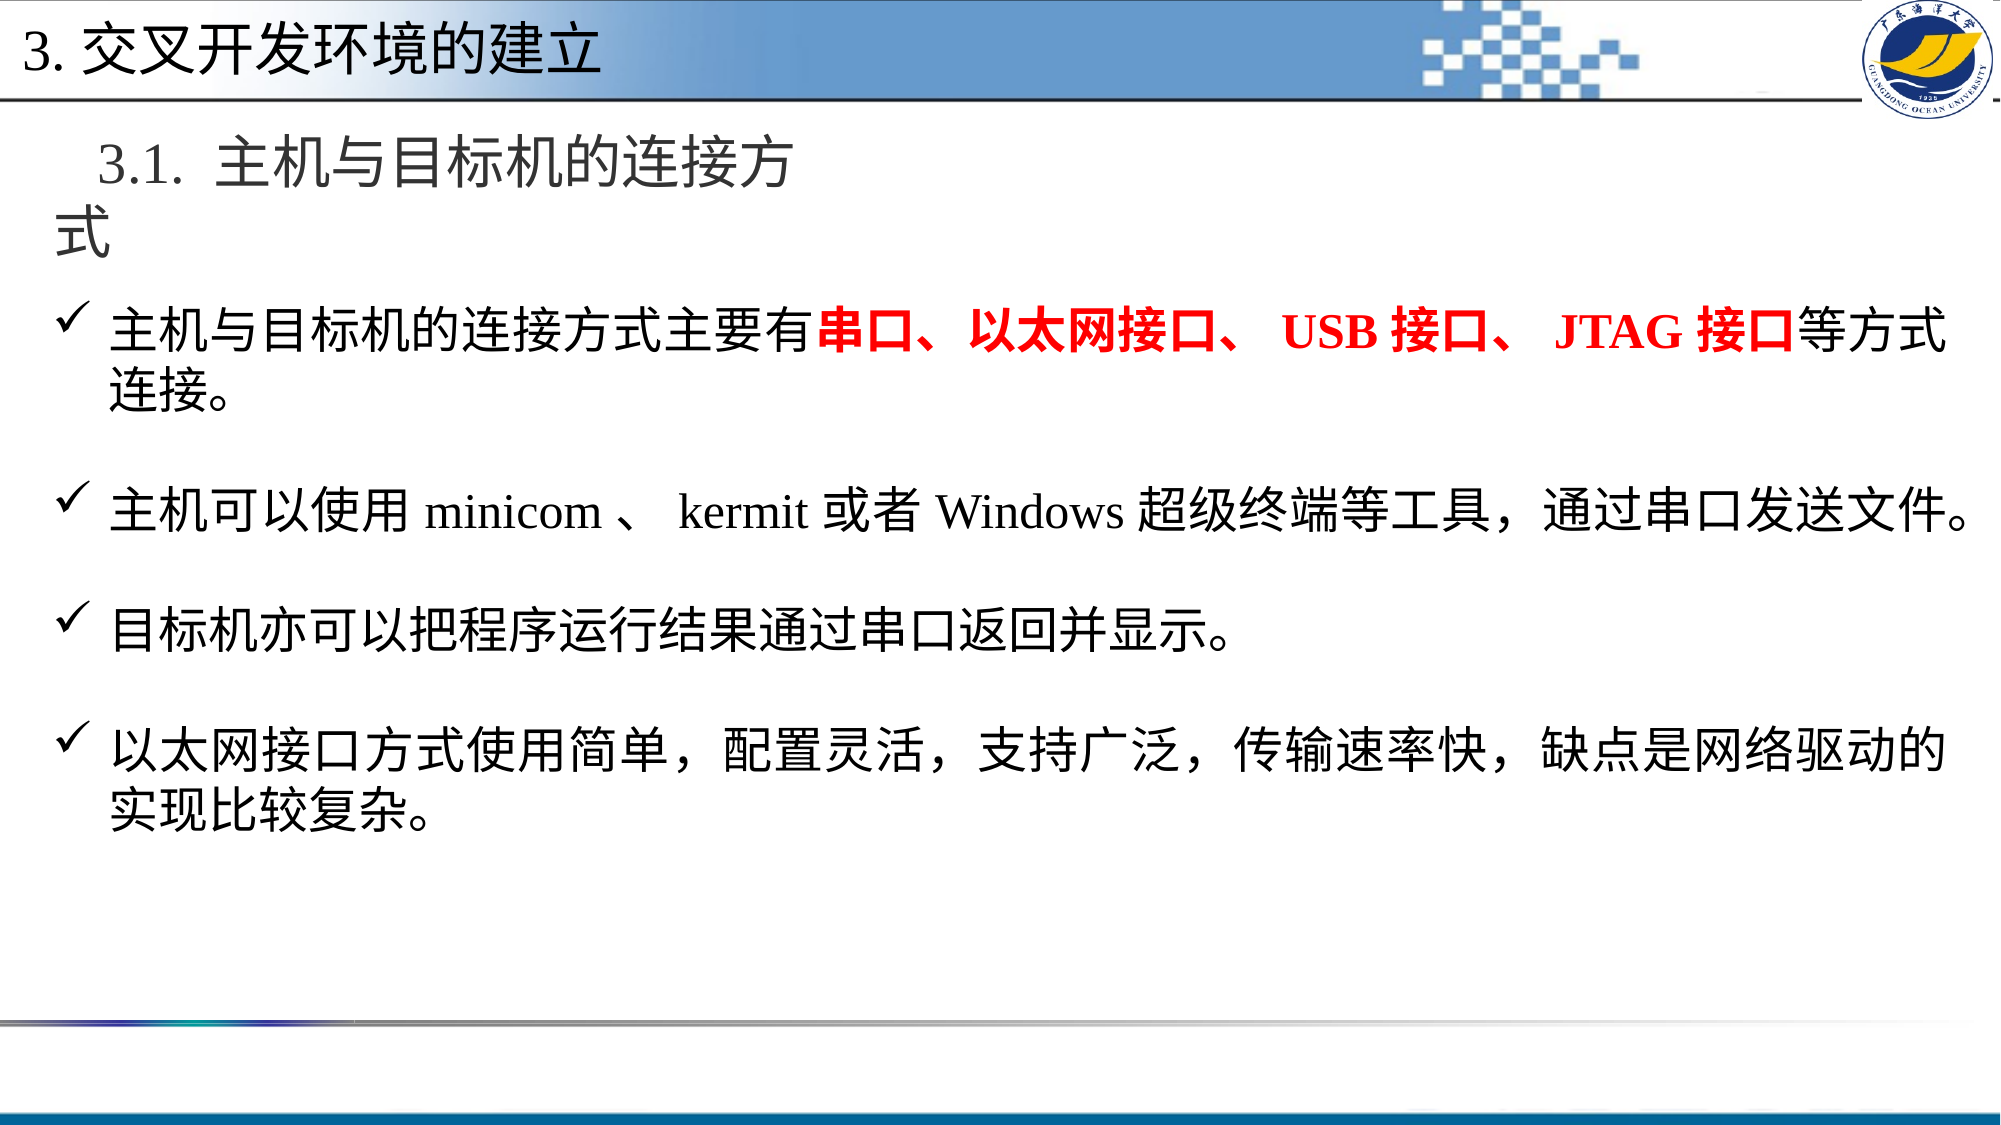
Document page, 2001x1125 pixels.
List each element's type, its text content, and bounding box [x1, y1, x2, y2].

picture [0, 0, 2001, 1115]
text_box 主机与目标机的连接方式主要有串口、以太网接口、USB接口、JTAG接口等方式连接。 主机可以使用minicom、kermit或者Windows超级终端等工具，通过串口发送文件。 目标机亦可以把程序运行结果通过串口返回并显示。 以太网接口方式使用简单，配置灵活，支持广泛，传输速率快，缺点是网络驱动的实现比较复杂。 [37, 290, 1963, 846]
text_box 3.1. 主机与目标机的连接方式 [39, 152, 826, 238]
text_box 3.交叉开发环境的建立 [7, 4, 1808, 99]
